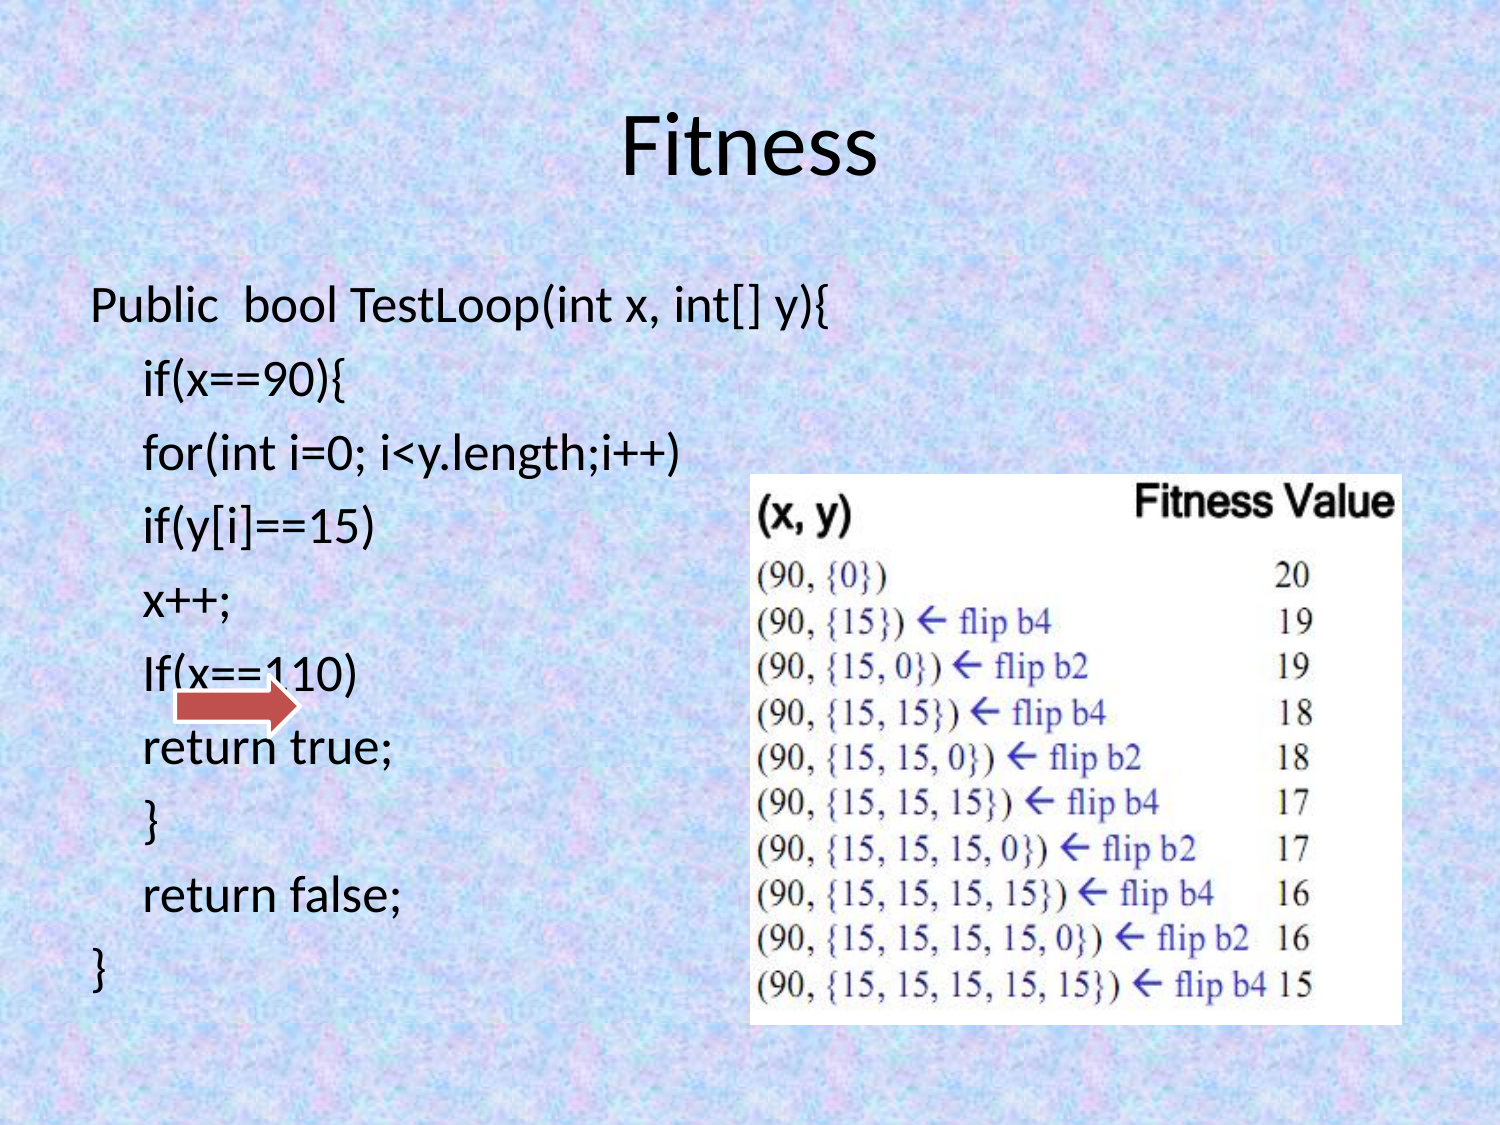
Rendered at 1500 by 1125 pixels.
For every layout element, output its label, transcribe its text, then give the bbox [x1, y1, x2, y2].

list Public bool TestLoop(int x, int[] y){ if(x==90){ for(int i=0; i<y.length;i++) if(y[i]==15) x++; If(x==110) return true; } return false; } [75, 262, 1425, 1005]
picture [0, 0, 1500, 1125]
title Fitness [75, 45, 1425, 233]
text_box [172, 673, 303, 740]
